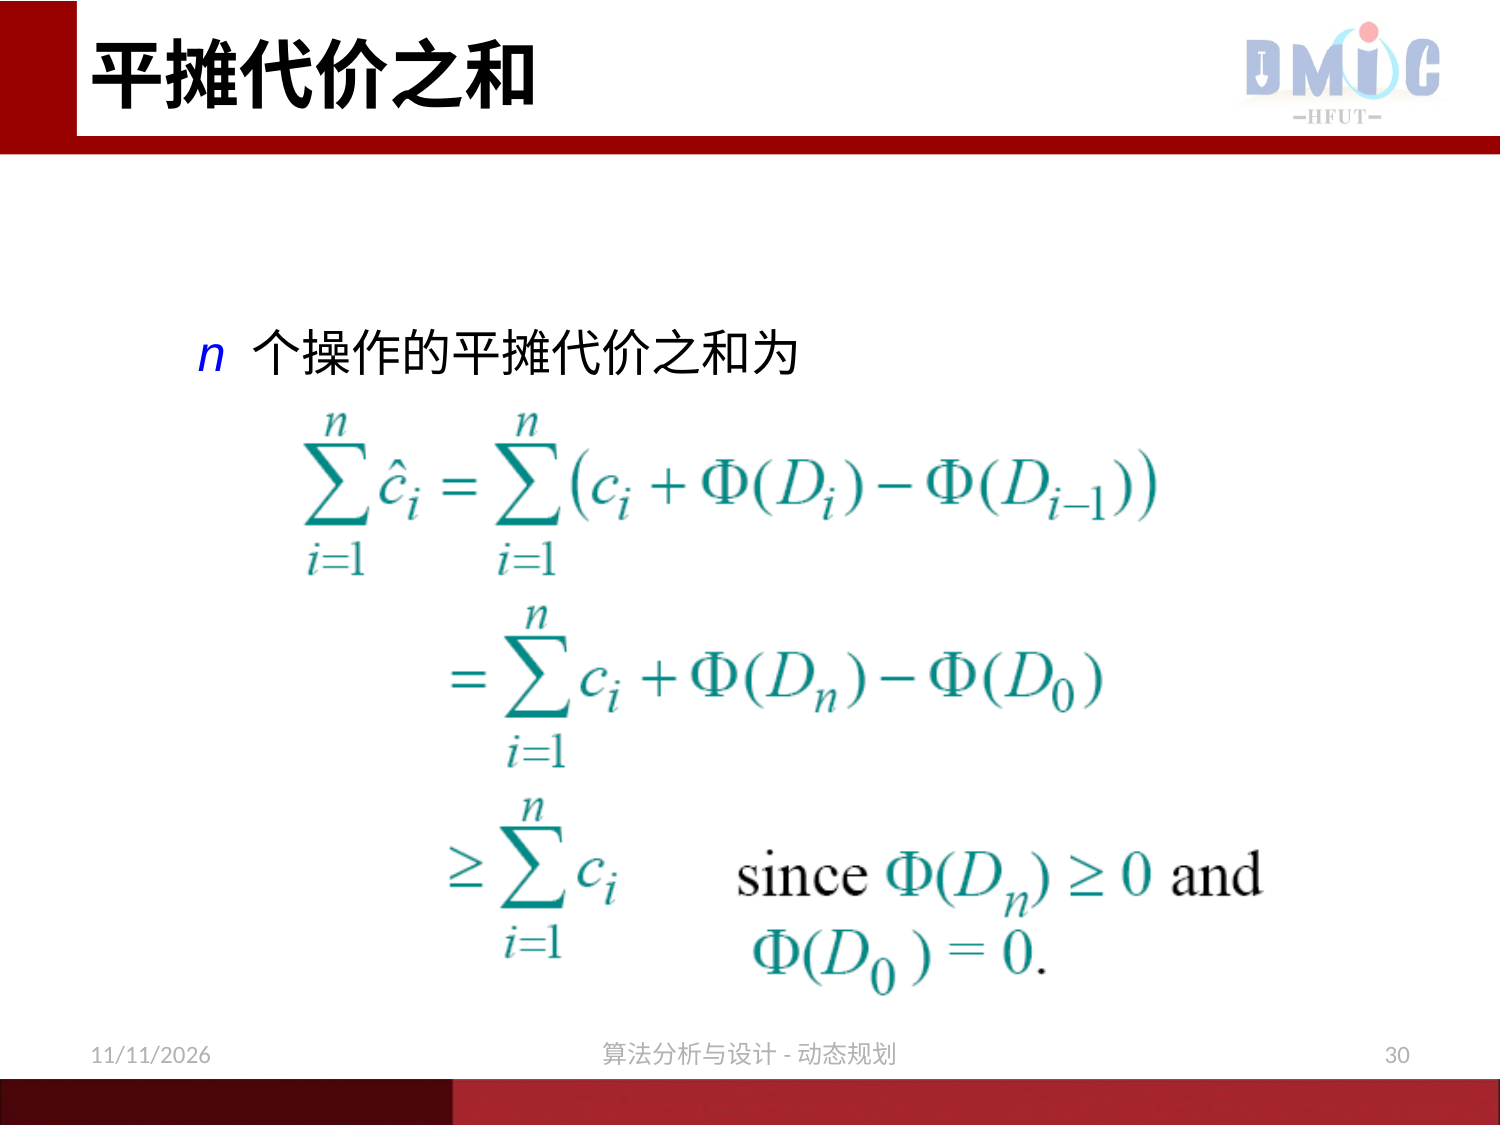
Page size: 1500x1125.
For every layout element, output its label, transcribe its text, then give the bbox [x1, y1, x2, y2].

slide_number 30 [1074, 1023, 1425, 1084]
picture [265, 385, 1343, 1000]
text_box n 个操作的平摊代价之和为 [183, 314, 1388, 389]
text_box 平摊代价之和 [74, 20, 1425, 129]
footer 算法分析与设计-动态规划 [466, 1023, 1034, 1084]
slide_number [75, 1023, 425, 1084]
picture [0, 1079, 1500, 1125]
